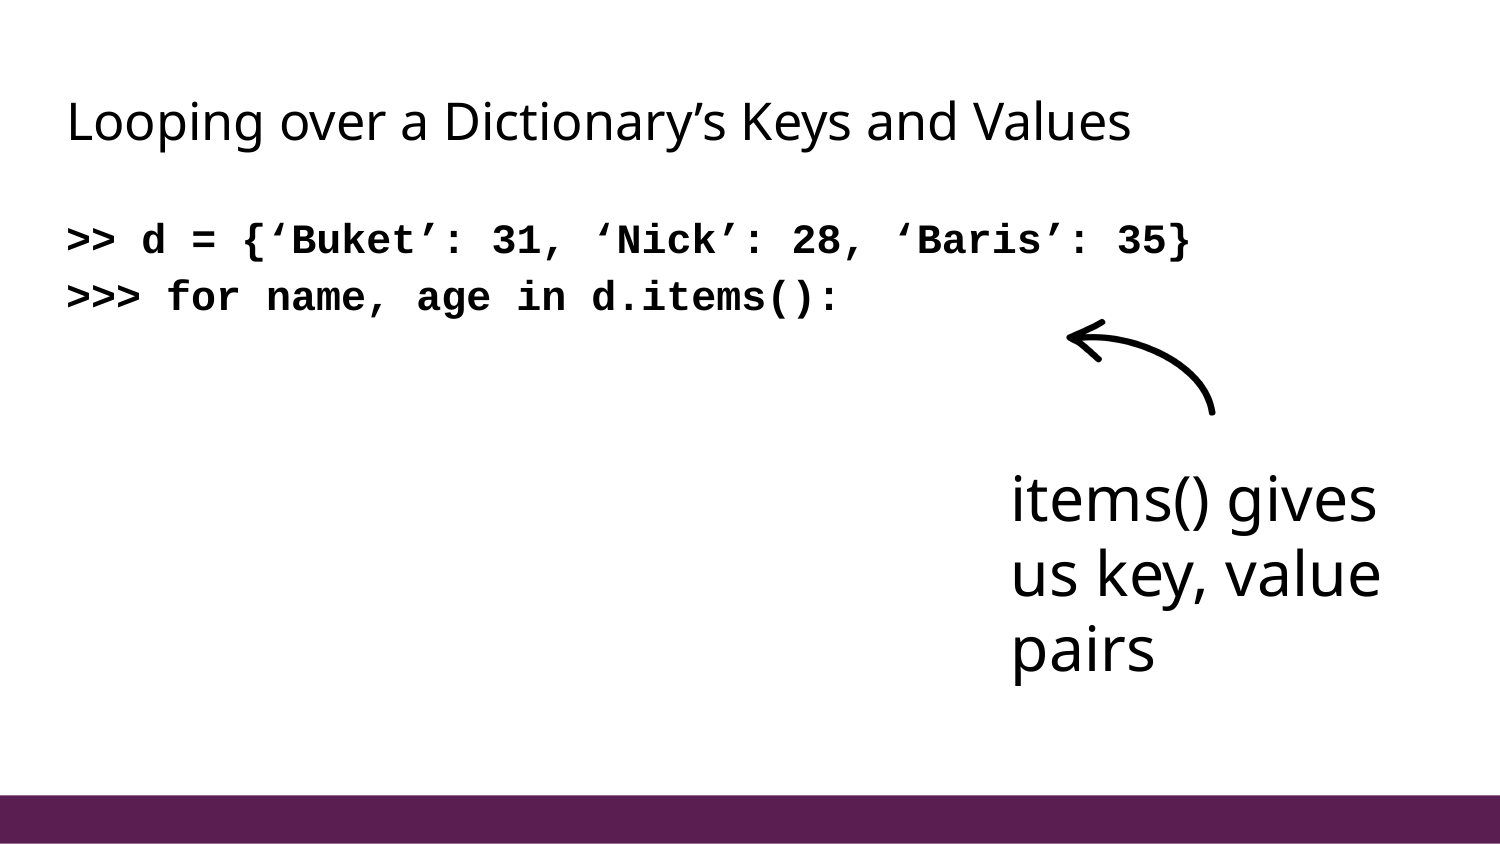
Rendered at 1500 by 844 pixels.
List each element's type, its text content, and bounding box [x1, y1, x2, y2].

title Looping over a Dictionary’s Keys and Values [50, 72, 1450, 168]
picture [1039, 283, 1241, 455]
text_box items() gives us key, value pairs [995, 444, 1469, 699]
list >> d = {‘Buket’: 31, ‘Nick’: 28, ‘Baris’: 35} >>> for name, age in d.items(): [50, 188, 1450, 750]
